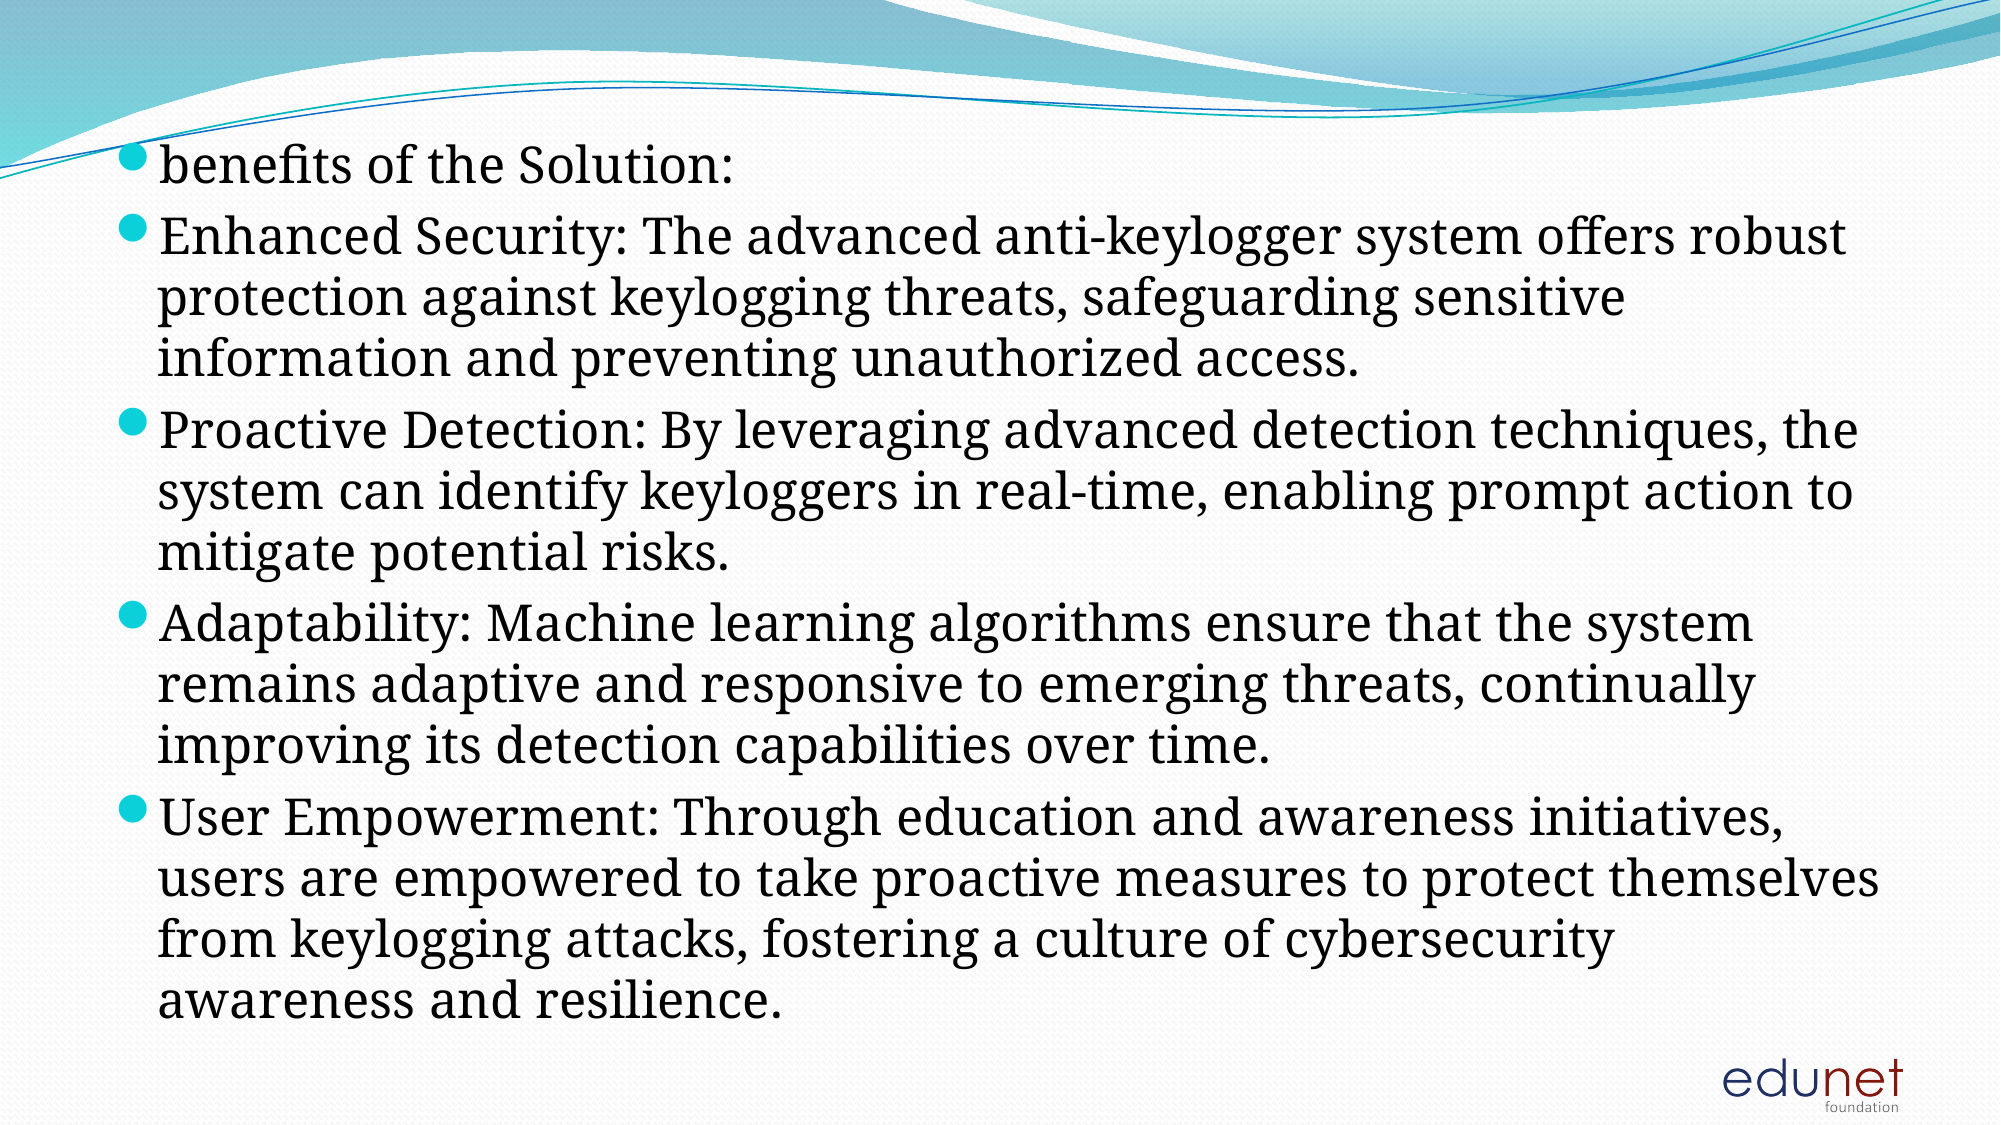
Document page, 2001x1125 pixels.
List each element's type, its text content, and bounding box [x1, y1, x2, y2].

picture [1719, 1056, 1905, 1116]
list benefits of the Solution: Enhanced Security: The advanced anti-keylogger system offers robust protection against keylogging threats, safeguarding sensitive information and preventing unauthorized access. Proactive Detection: By leveraging advanced detection techniques, the system can identify keyloggers in real-time, enabling prompt action to mitigate potential risks. Adaptability: Machine learning algorithms ensure that the system remains adaptive and responsive to emerging threats, continually improving its detection capabilities over time. User Empowerment: Through education and awareness initiatives, users are empowered to take proactive measures to protect themselves from keylogging attacks, fostering a culture of cybersecurity awareness and resilience. [99, 125, 1900, 1038]
